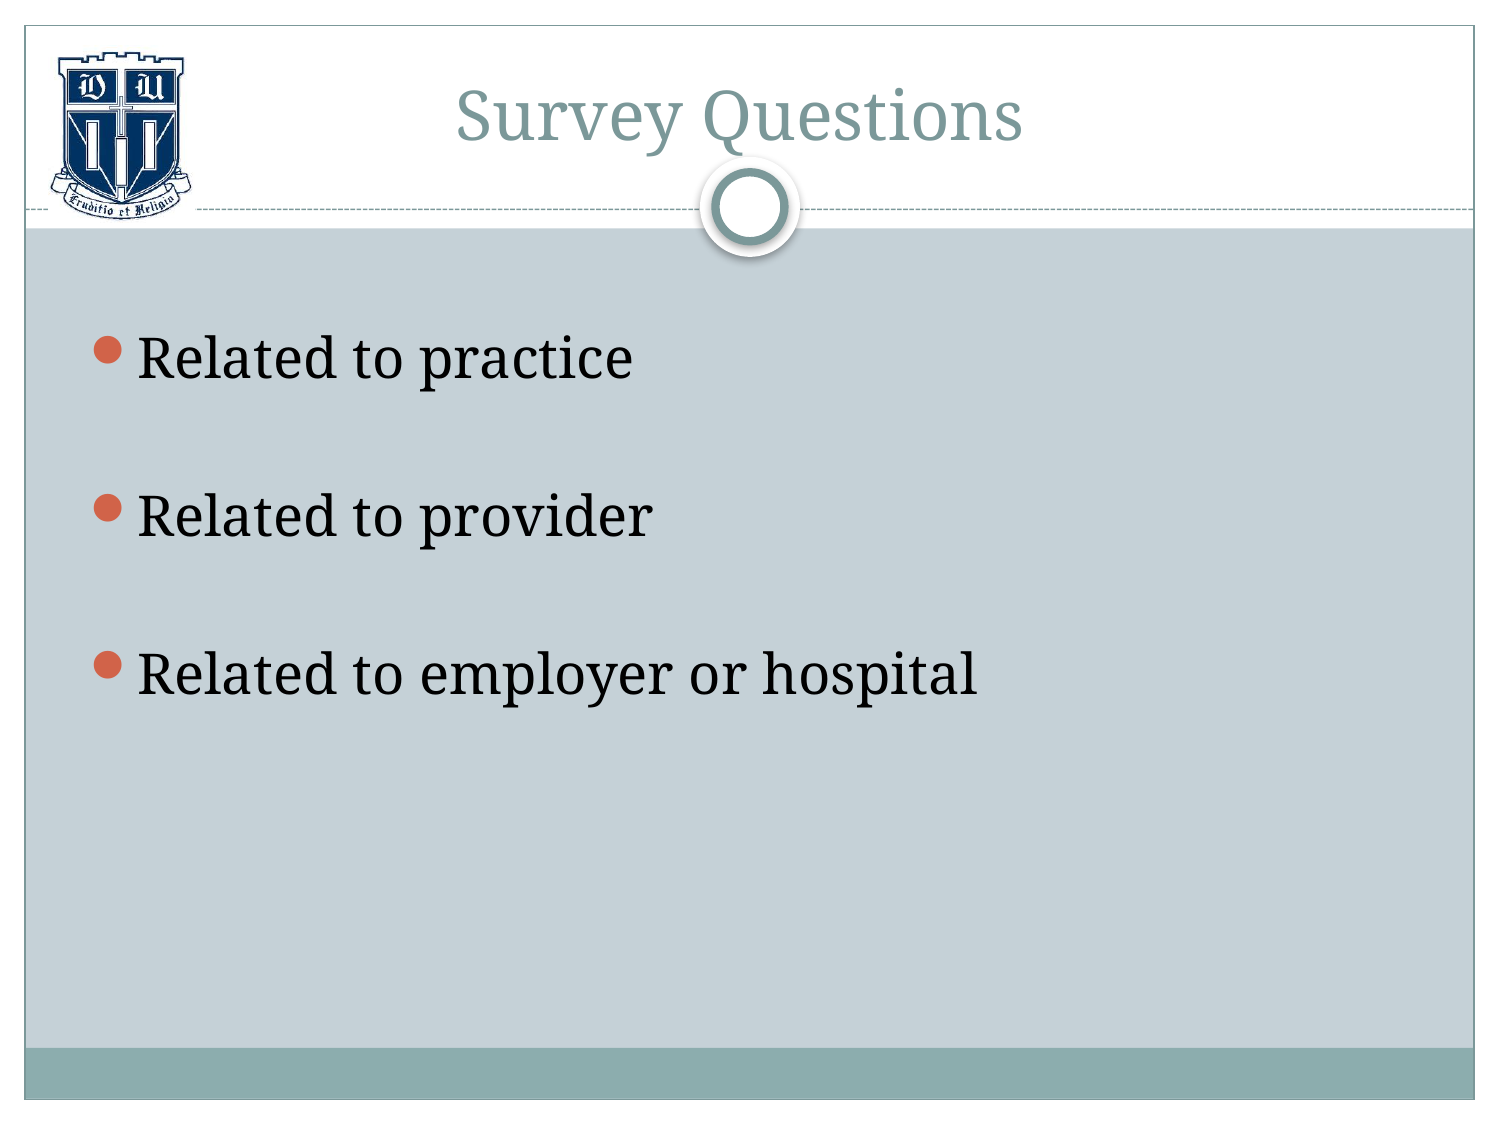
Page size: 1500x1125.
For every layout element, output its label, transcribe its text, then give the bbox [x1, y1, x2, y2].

picture [48, 45, 195, 223]
title Survey Questions [49, 37, 1450, 162]
list Related to practice Related to provider Related to employer or hospital [75, 315, 1425, 1058]
